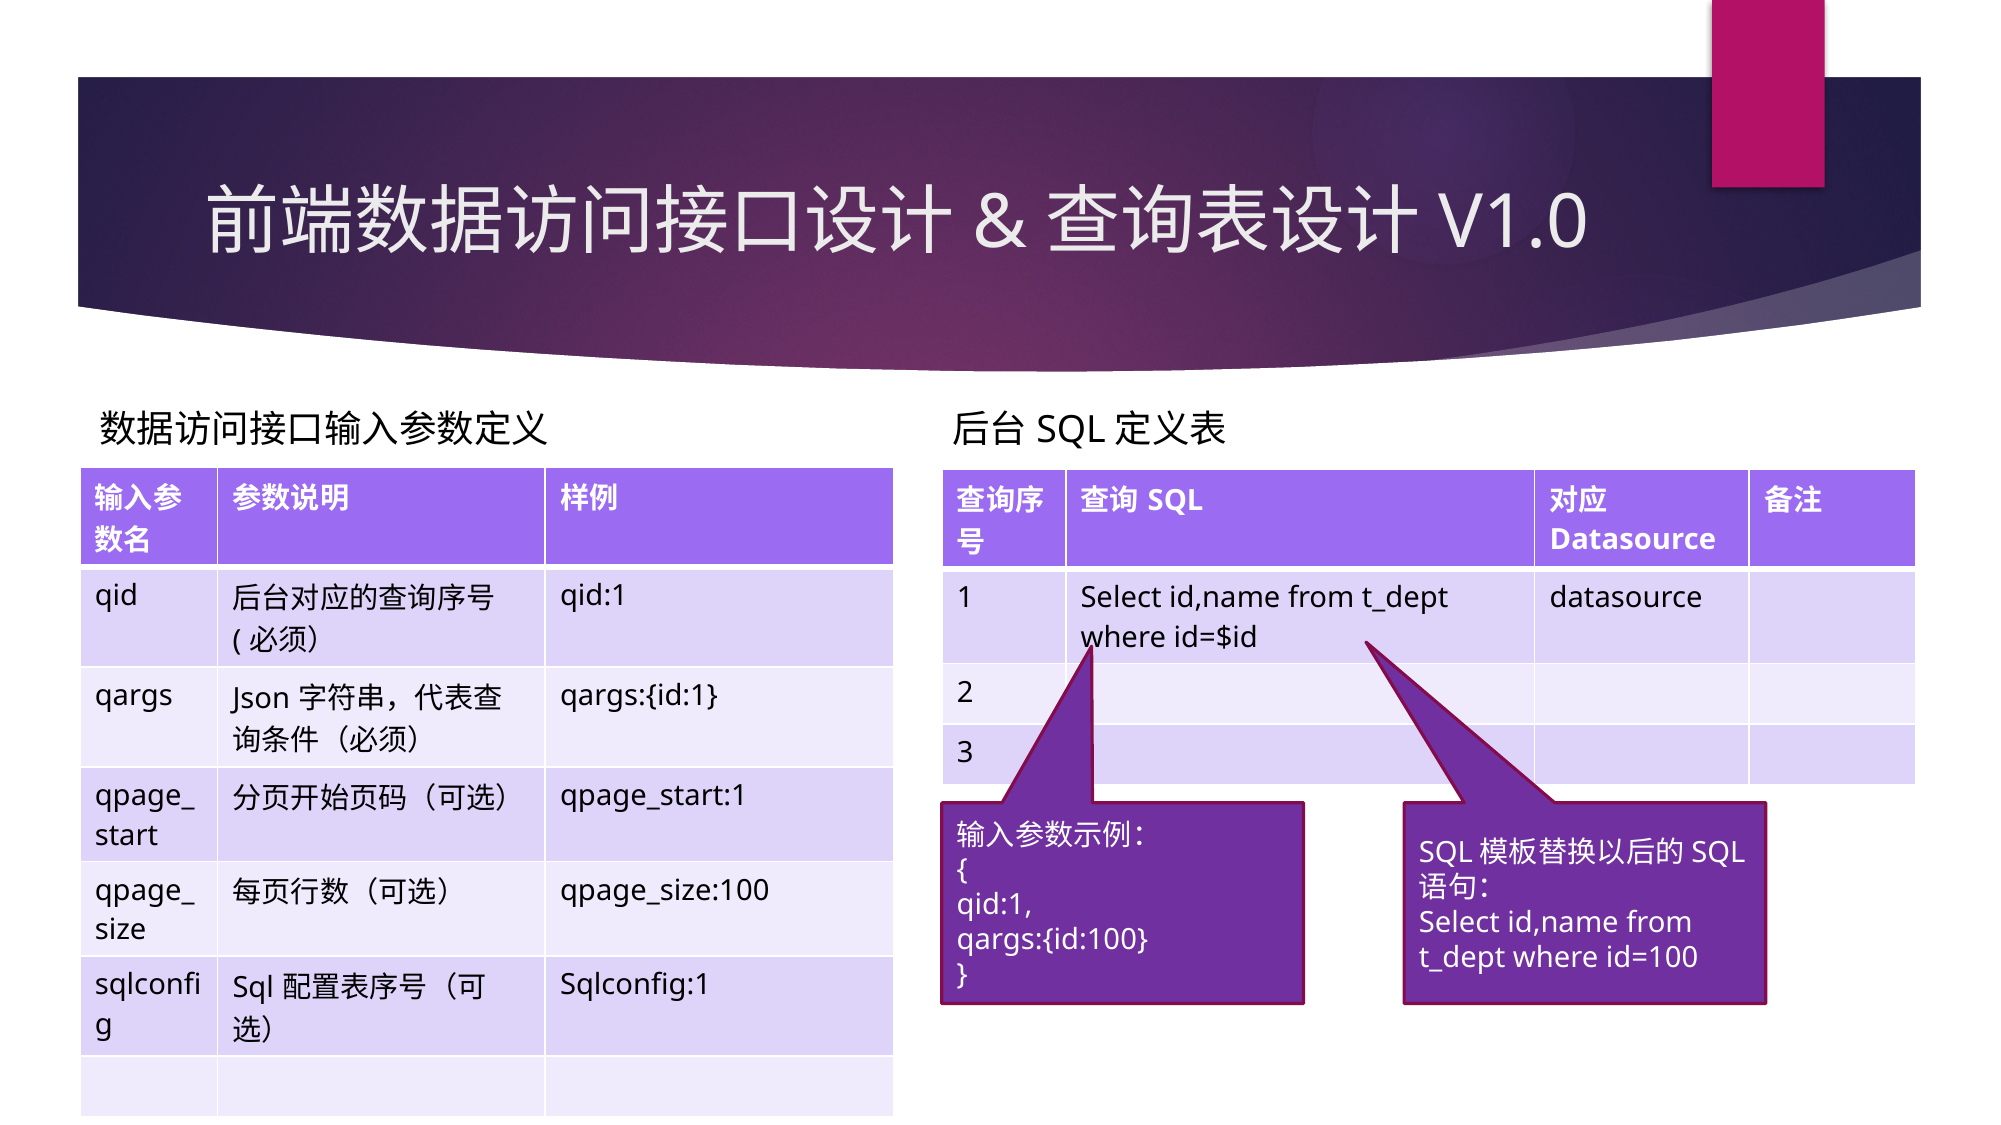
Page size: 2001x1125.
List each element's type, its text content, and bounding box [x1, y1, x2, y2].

text_box SQL模板替换以后的SQL语句： Select id,name from t_dept where id=100 [1364, 640, 1768, 1006]
table_header 查询SQL [1067, 470, 1534, 566]
table_cell qpage_start:1 [546, 768, 893, 861]
table_cell Sql配置表序号（可选） [218, 957, 544, 1055]
title 前端数据访问接口设计&查询表设计V1.0 [189, 159, 1627, 276]
table_cell qargs:{id:1} [546, 668, 893, 766]
table_header 输入参数名 [81, 468, 217, 564]
table_cell [1396, 664, 1534, 723]
table_cell Sqlconfig:1 [546, 957, 893, 1055]
table_cell [1468, 725, 1534, 782]
table_cell 1 [943, 572, 1065, 663]
table_cell [1750, 664, 1915, 723]
table_cell [546, 1057, 893, 1116]
table_cell sqlconfig [81, 957, 217, 1055]
table_cell Select id,name from t_dept where id=$id [1067, 572, 1534, 663]
table_cell qid [81, 570, 217, 666]
table_cell qpage_size [81, 862, 217, 955]
table_cell [1094, 664, 1413, 723]
table_cell [1535, 725, 1748, 784]
table_cell 后台对应的查询序号(必须） [218, 570, 544, 666]
table_cell [1750, 572, 1915, 663]
text_box 后台SQL定义表 [937, 397, 1498, 457]
table_header 样例 [546, 468, 893, 564]
table_cell qpage_size:100 [546, 862, 893, 955]
text_box 数据访问接口输入参数定义 [84, 397, 645, 457]
table_cell [1750, 725, 1915, 784]
table_cell [218, 1057, 544, 1116]
table_header 对应Datasource [1535, 470, 1748, 566]
table_cell datasource [1535, 572, 1748, 663]
table_header 查询序号 [943, 470, 1065, 566]
table_cell [81, 1057, 217, 1116]
table_header 参数说明 [218, 468, 544, 564]
table_cell qpage_start [81, 768, 217, 861]
table_cell [1535, 664, 1748, 723]
table_cell 2 [943, 664, 1065, 723]
table_cell 3 [943, 725, 1044, 784]
table_cell qargs [81, 668, 217, 766]
table_cell [1094, 725, 1450, 784]
table_cell qid:1 [546, 570, 893, 666]
table_header 备注 [1750, 470, 1915, 566]
text_box 输入参数示例： { qid:1, qargs:{id:100} } [940, 644, 1306, 1006]
table_cell Json字符串，代表查询条件（必须） [218, 668, 544, 766]
table_cell 每页行数（可选） [218, 862, 544, 955]
table_cell 分页开始页码（可选） [218, 768, 544, 861]
table_cell [1067, 664, 1079, 684]
